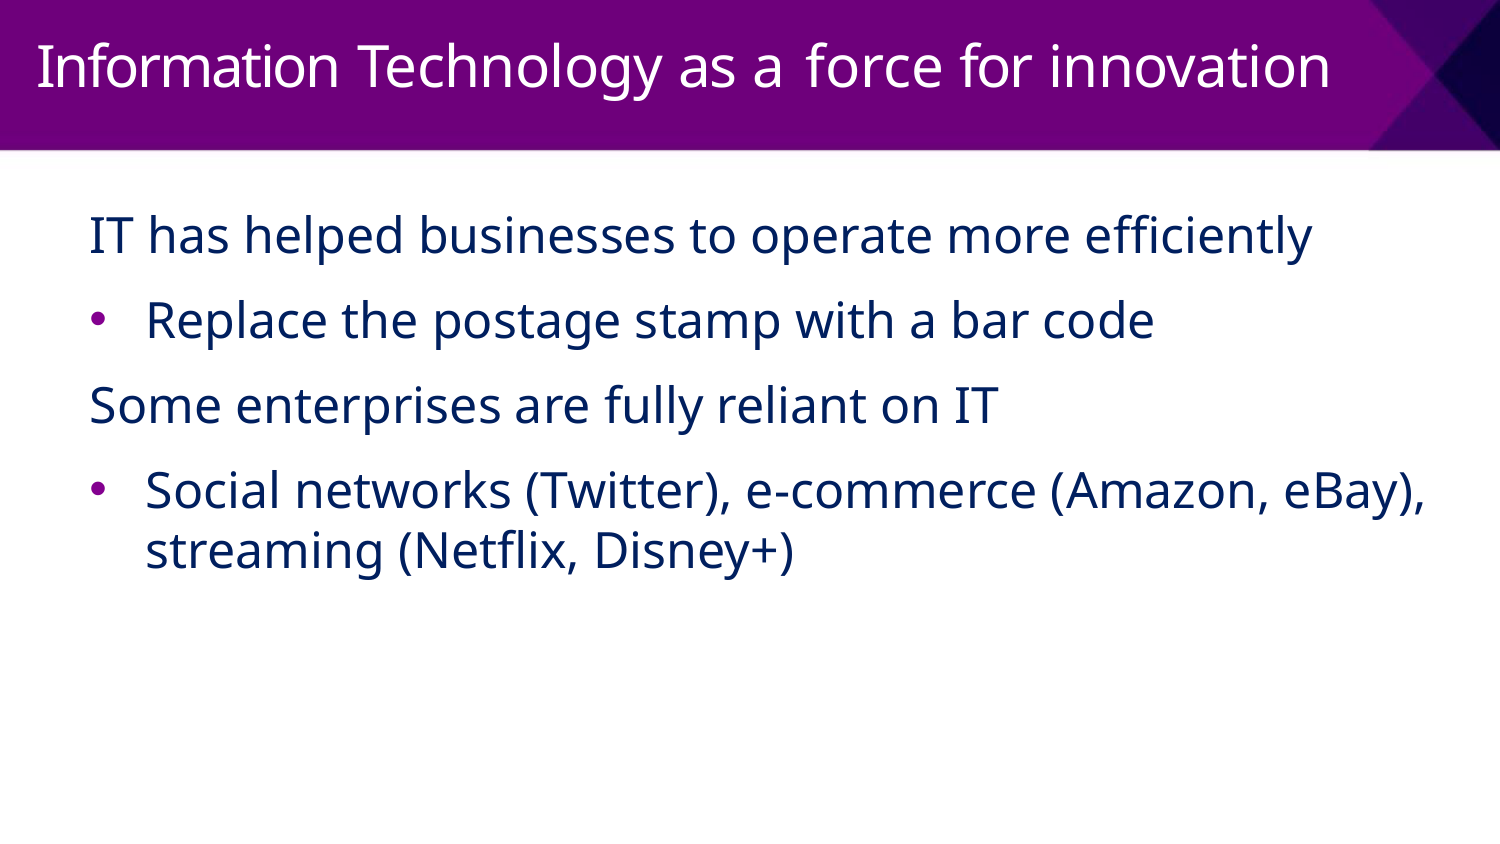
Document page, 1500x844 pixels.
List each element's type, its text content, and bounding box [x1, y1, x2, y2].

text_box IT has helped businesses to operate more efficiently Replace the postage stamp with a bar code Some enterprises are fully reliant on IT Social networks (Twitter), e-commerce (Amazon, eBay), streaming (Netflix, Disney+) [87, 201, 1500, 579]
title Information Technology as a force for innovation [12, 4, 1488, 170]
picture [0, 0, 1500, 169]
